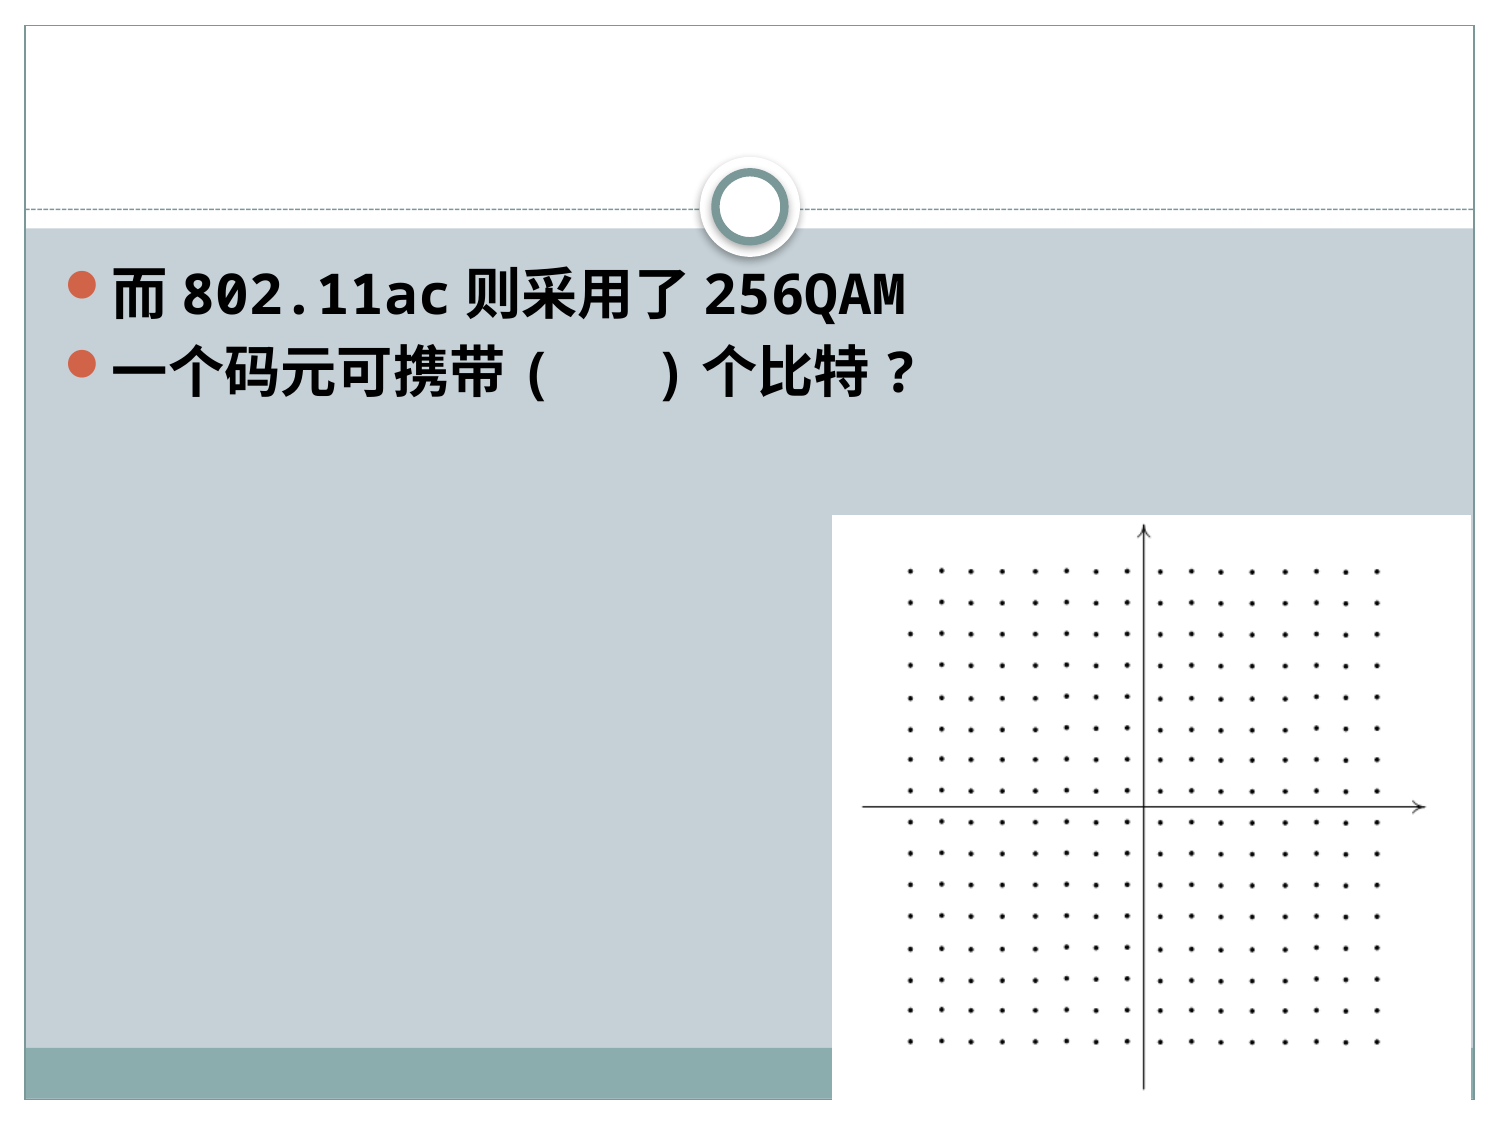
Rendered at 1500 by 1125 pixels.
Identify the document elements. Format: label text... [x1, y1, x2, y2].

list 而802.11ac则采用了256QAM 一个码元可携带( )个比特? [49, 250, 1445, 1001]
picture [832, 514, 1471, 1107]
